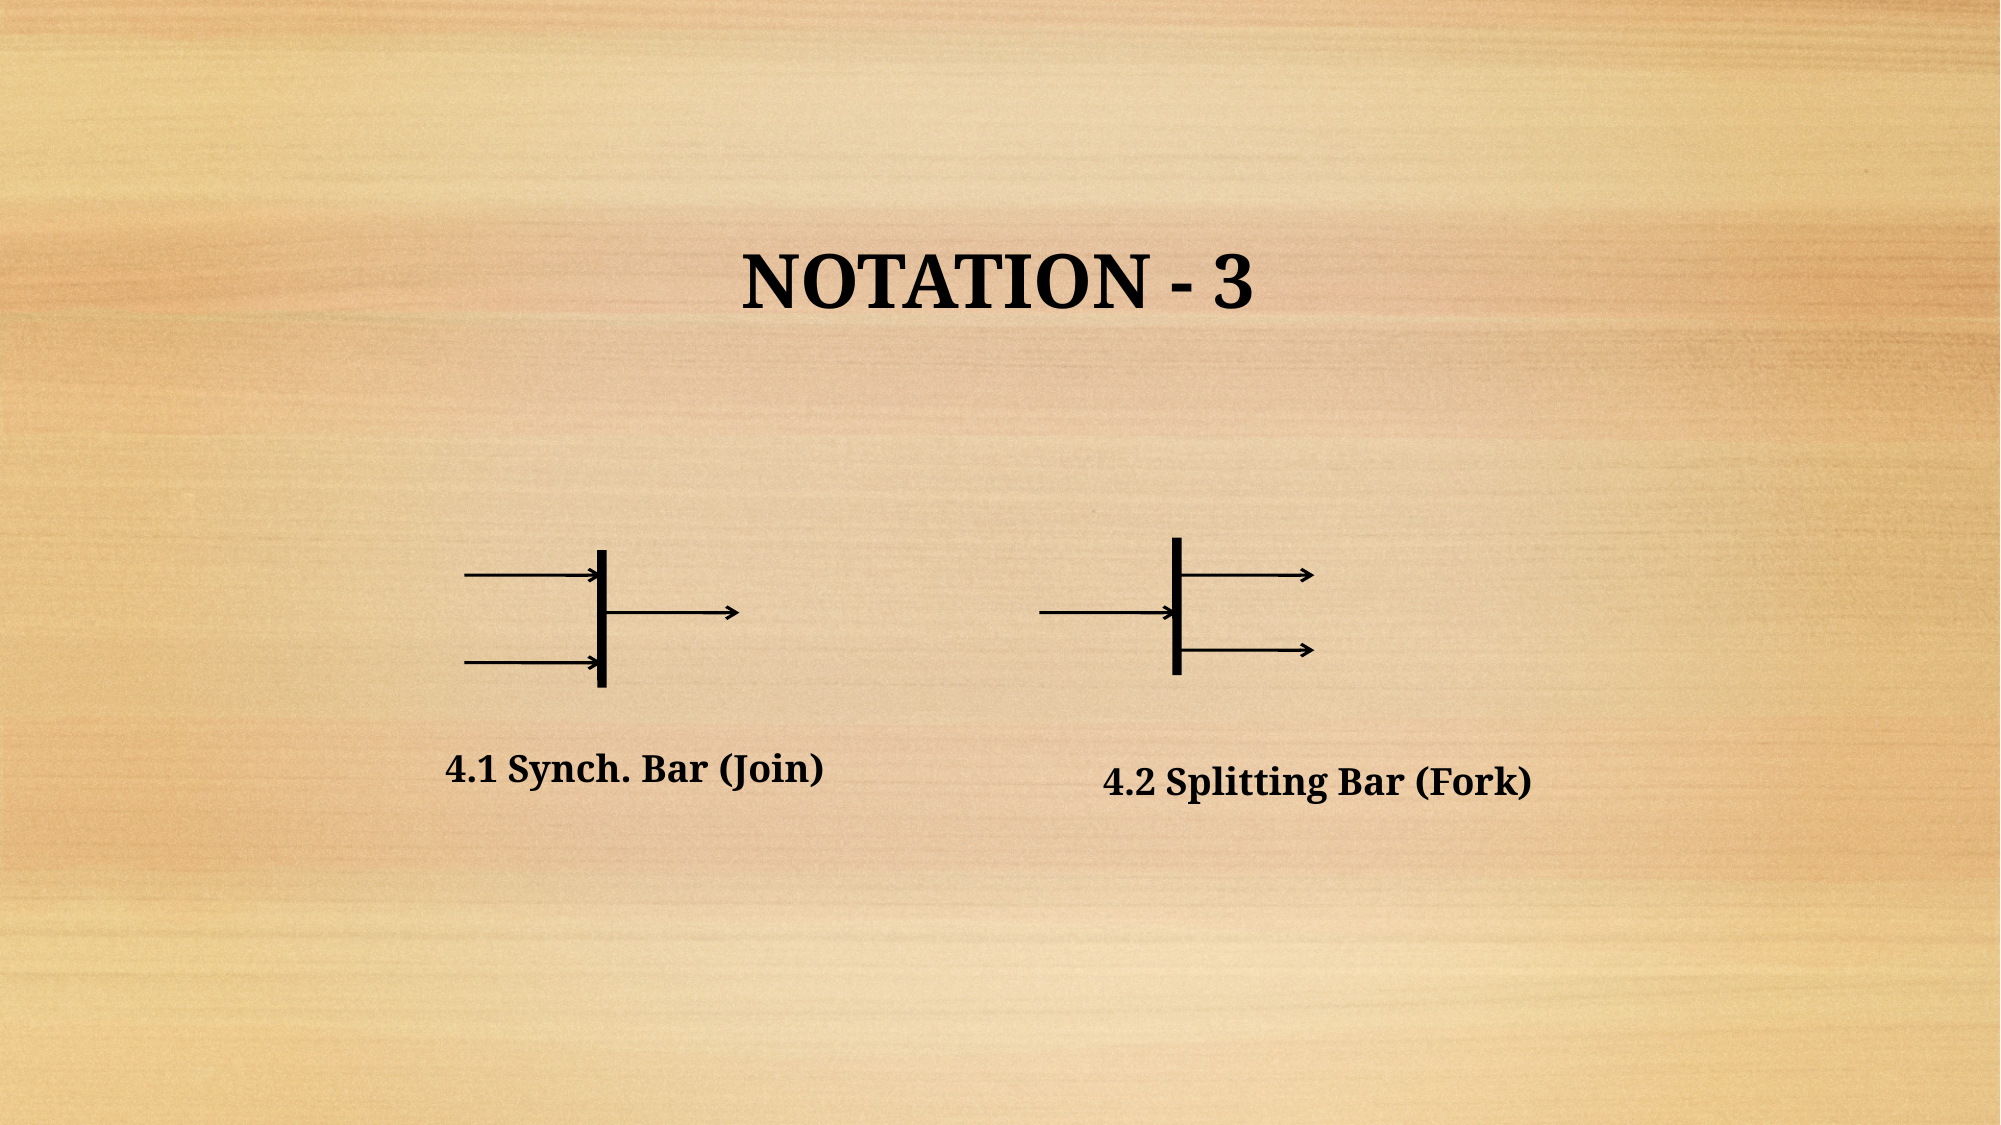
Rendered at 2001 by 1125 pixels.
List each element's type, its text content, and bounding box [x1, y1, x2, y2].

picture [0, 0, 2001, 1125]
text_box [464, 655, 602, 670]
text_box 4.1 Synch. Bar (Join) [430, 737, 840, 798]
text_box [601, 605, 740, 620]
text_box 4.2 Splitting Bar (Fork) [1088, 750, 1548, 810]
text_box [1039, 605, 1177, 620]
text_box Notation - 3 [361, 222, 1637, 335]
